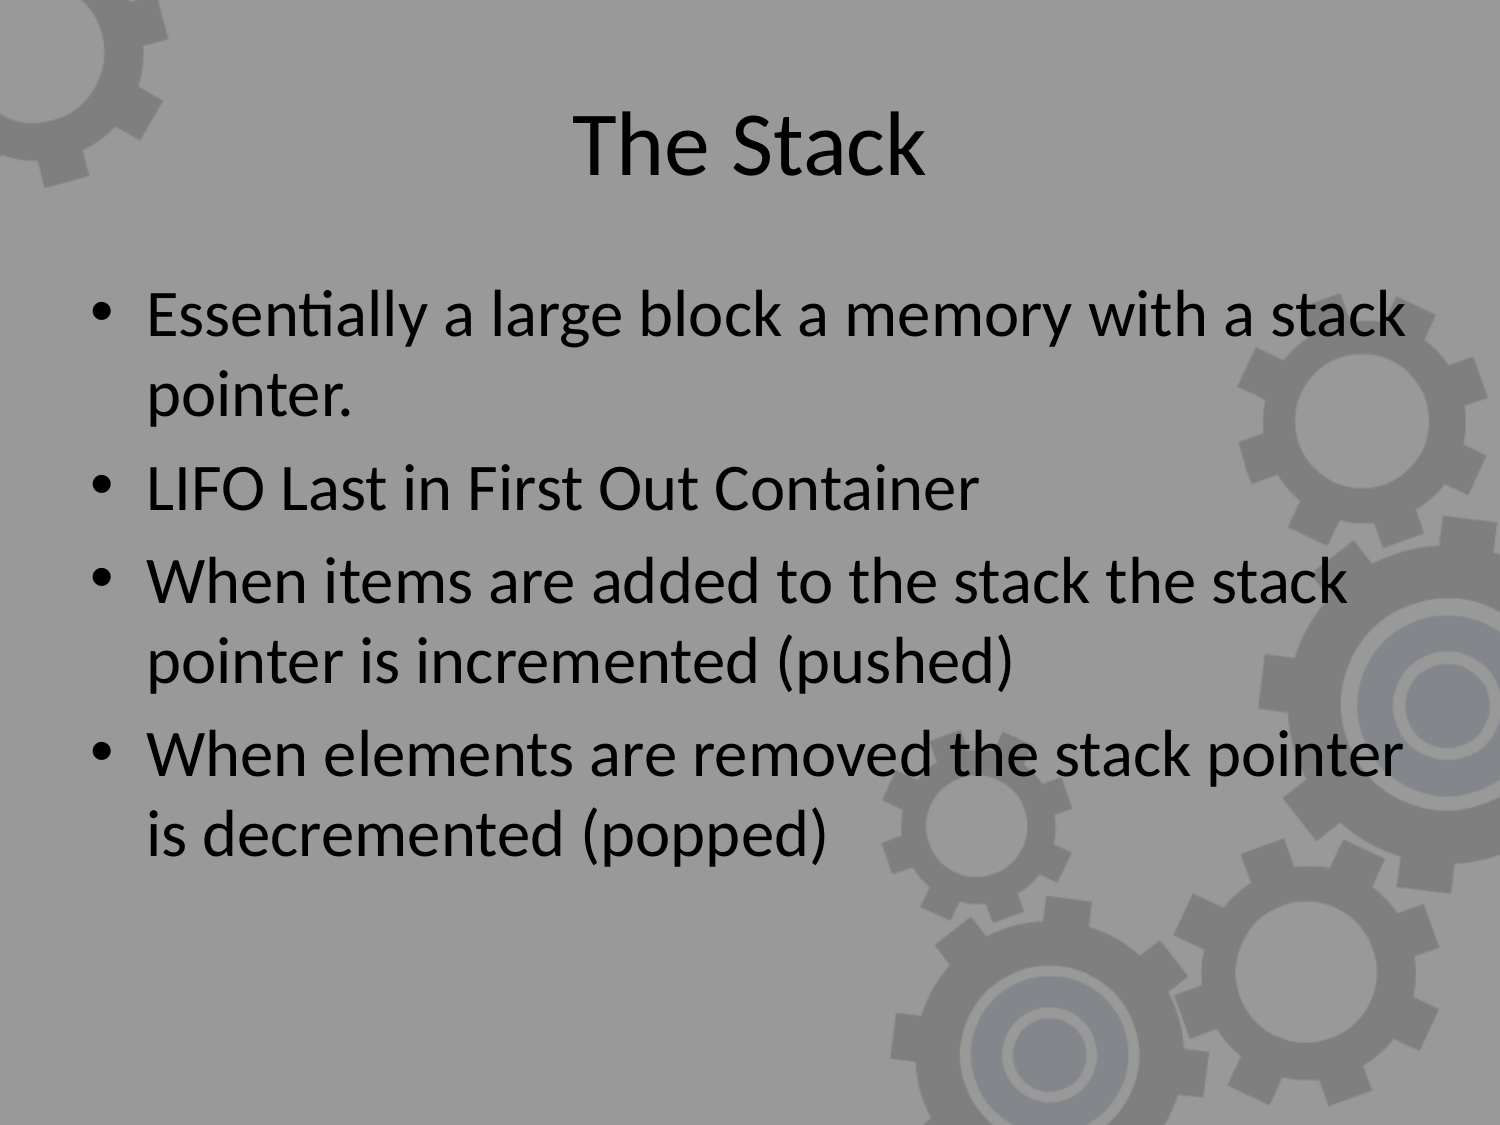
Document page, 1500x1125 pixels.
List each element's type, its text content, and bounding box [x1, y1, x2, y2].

title The Stack [75, 45, 1425, 233]
list Essentially a large block a memory with a stack pointer. LIFO Last in First Out Container When items are added to the stack the stack pointer is incremented (pushed) When elements are removed the stack pointer is decremented (popped) [75, 262, 1425, 1005]
picture [0, 0, 1500, 1125]
